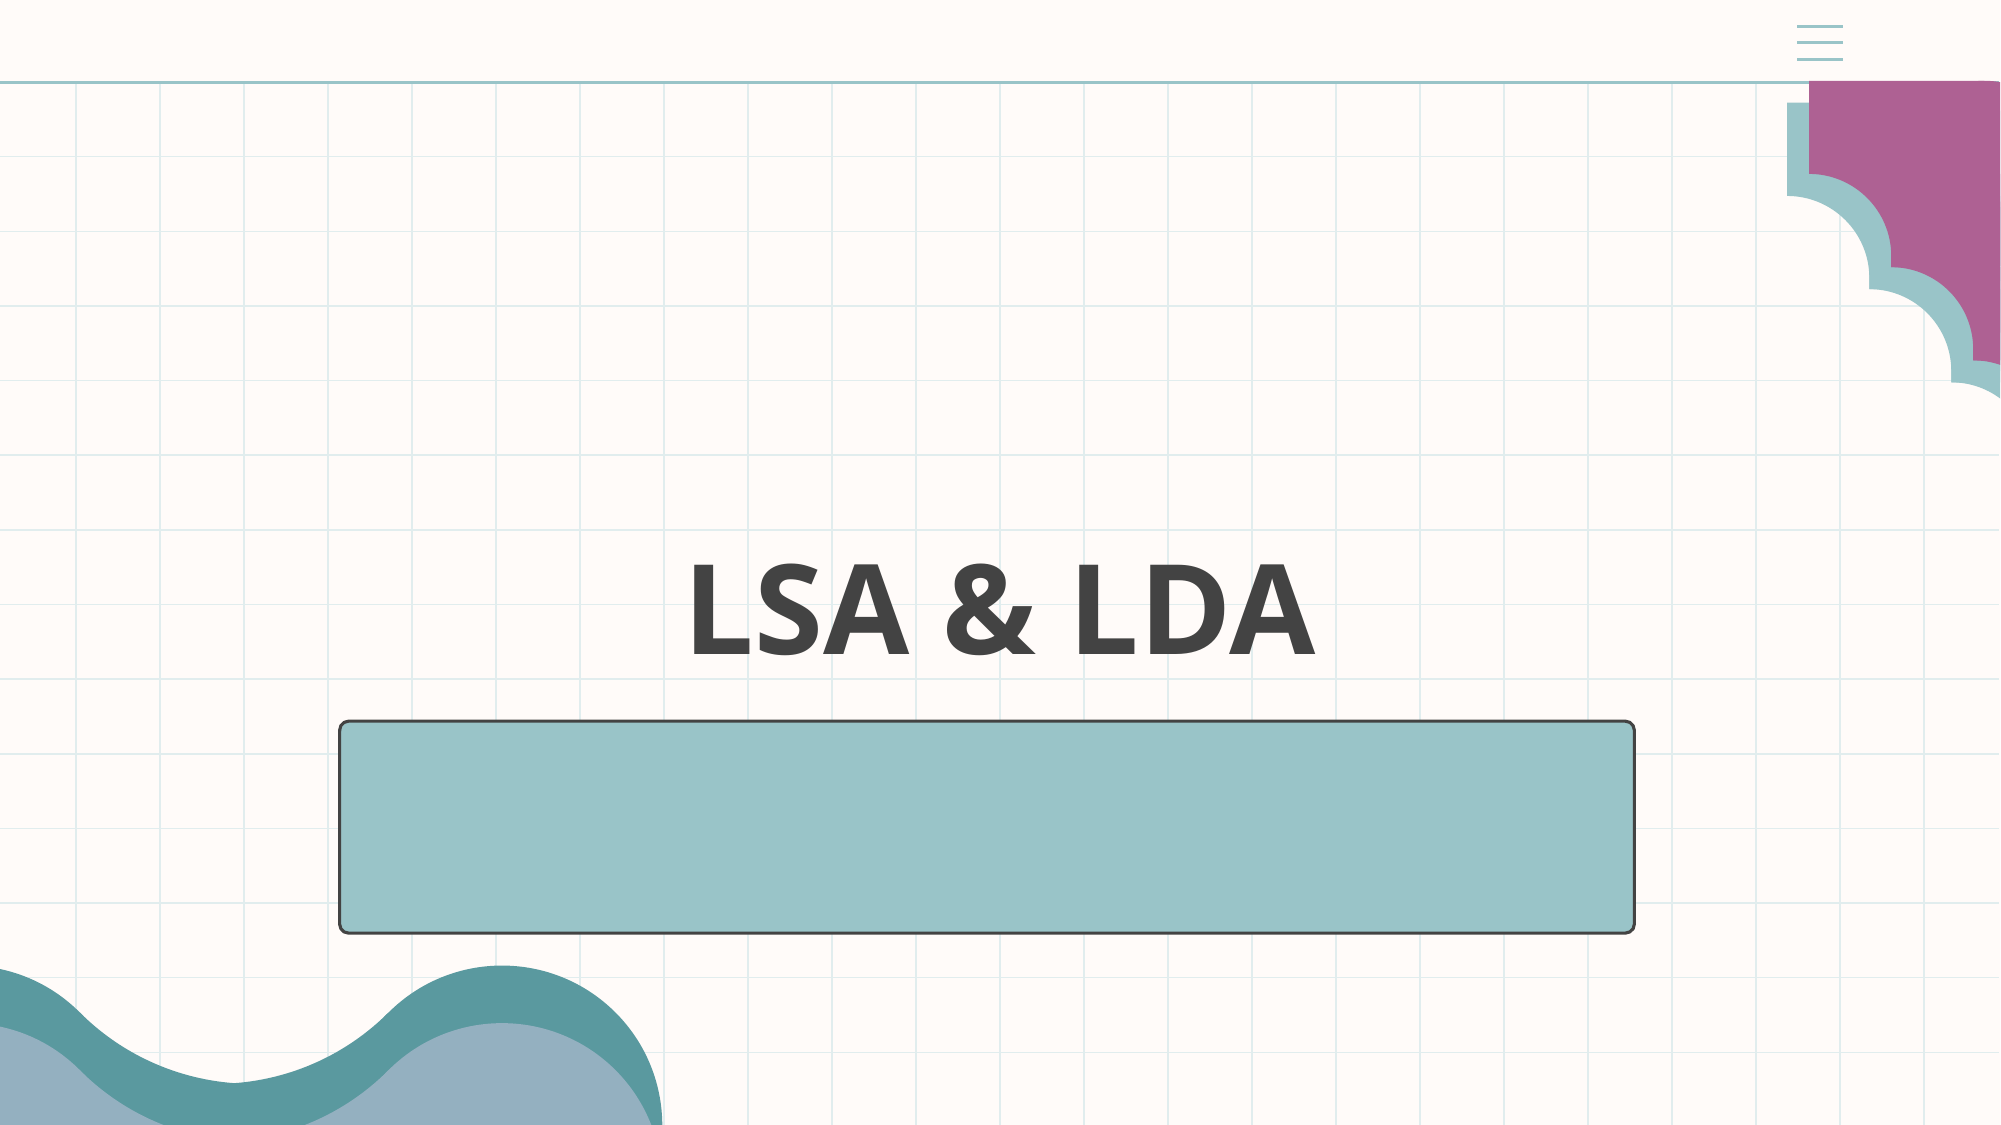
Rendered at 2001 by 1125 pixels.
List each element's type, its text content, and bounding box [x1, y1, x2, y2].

text_box [339, 721, 1635, 934]
title LSA & LDA [297, 354, 1703, 700]
